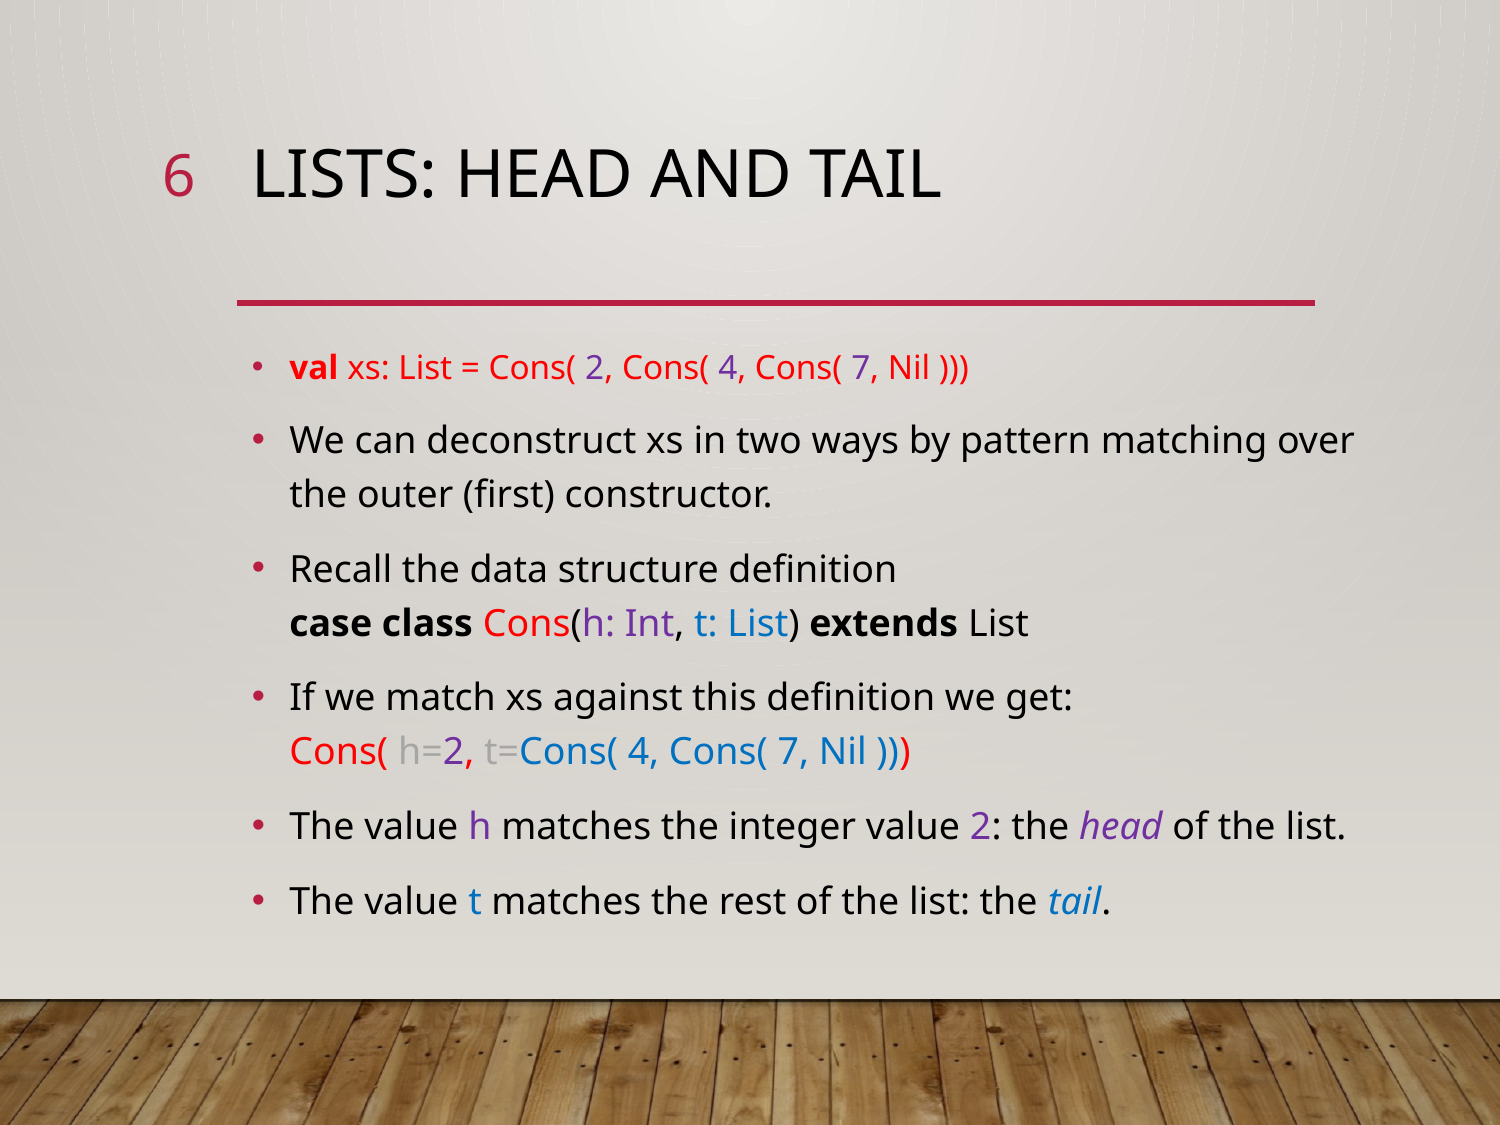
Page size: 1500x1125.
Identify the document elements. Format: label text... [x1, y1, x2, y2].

picture [0, 999, 1500, 1125]
list val xs: List = Cons( 2, Cons( 4, Cons( 7, Nil ))) We can deconstruct xs in two ways by pattern matching over the outer (first) constructor. Recall the data structure definition case class Cons(h: Int, t: List) extends List If we match xs against this definition we get: Cons( h=2, t=Cons( 4, Cons( 7, Nil ))) The value h matches the integer value 2: the head of the list. The value t matches the rest of the list: the tail. [236, 330, 1375, 981]
slide_number 6 [80, 131, 211, 214]
title Lists: head and tail [236, 131, 1315, 305]
